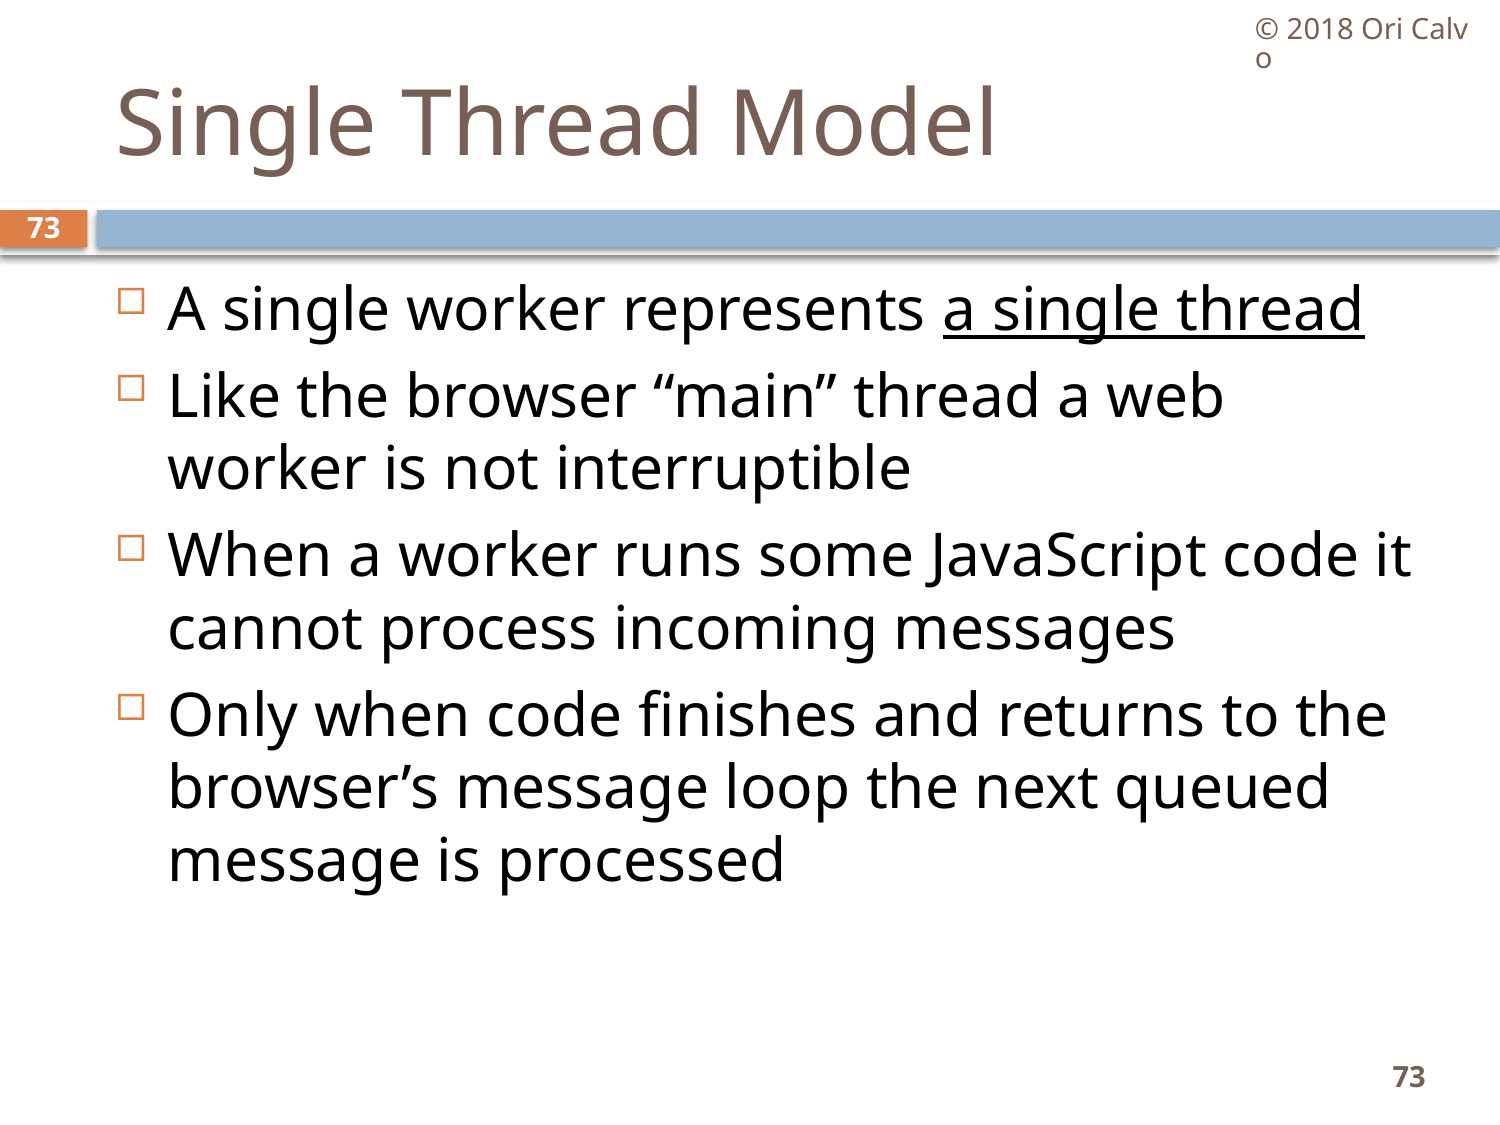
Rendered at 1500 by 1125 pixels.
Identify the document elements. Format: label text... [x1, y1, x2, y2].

list A single worker represents a single thread Like the browser “main” thread a web worker is not interruptible When a worker runs some JavaScript code it cannot process incoming messages Only when code finishes and returns to the browser’s message loop the next queued message is processed [100, 262, 1438, 1000]
title Single Thread Model [100, 37, 1438, 200]
footer © 2018 Ori Calvo [1240, 0, 1500, 60]
slide_number 73 [0, 208, 88, 249]
